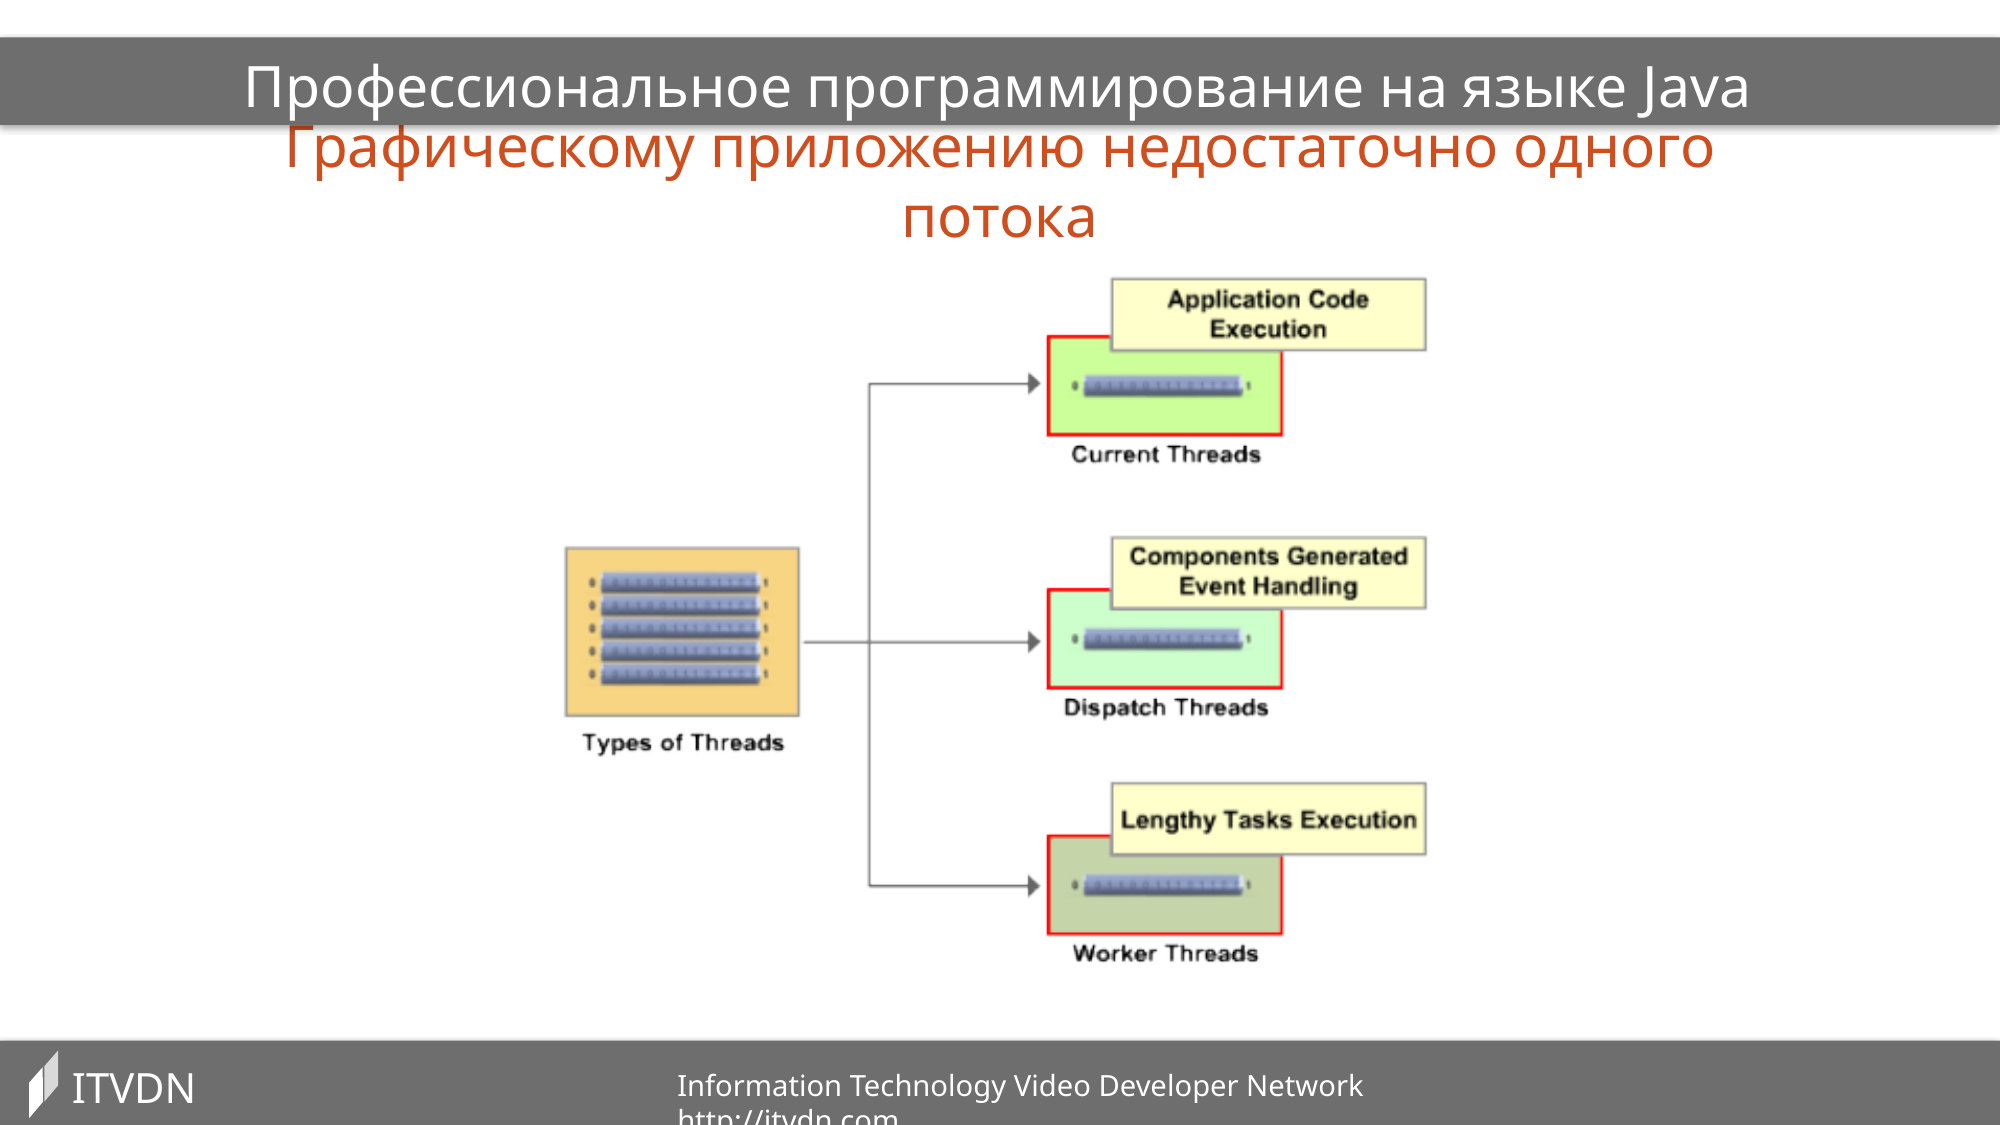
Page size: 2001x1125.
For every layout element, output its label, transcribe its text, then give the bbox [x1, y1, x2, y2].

text_box Information Technology Video Developer Network http://itvdn.com [662, 1059, 1963, 1125]
picture [562, 262, 1438, 977]
text_box [0, 34, 2000, 128]
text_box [28, 1050, 59, 1119]
text_box [0, 1037, 2000, 1125]
text_box ITVDN [62, 1054, 212, 1120]
text_box Профессиональное программирование на языке Java [207, 37, 1788, 132]
text_box Графическому приложению недостаточно одного потока [237, 138, 1763, 225]
